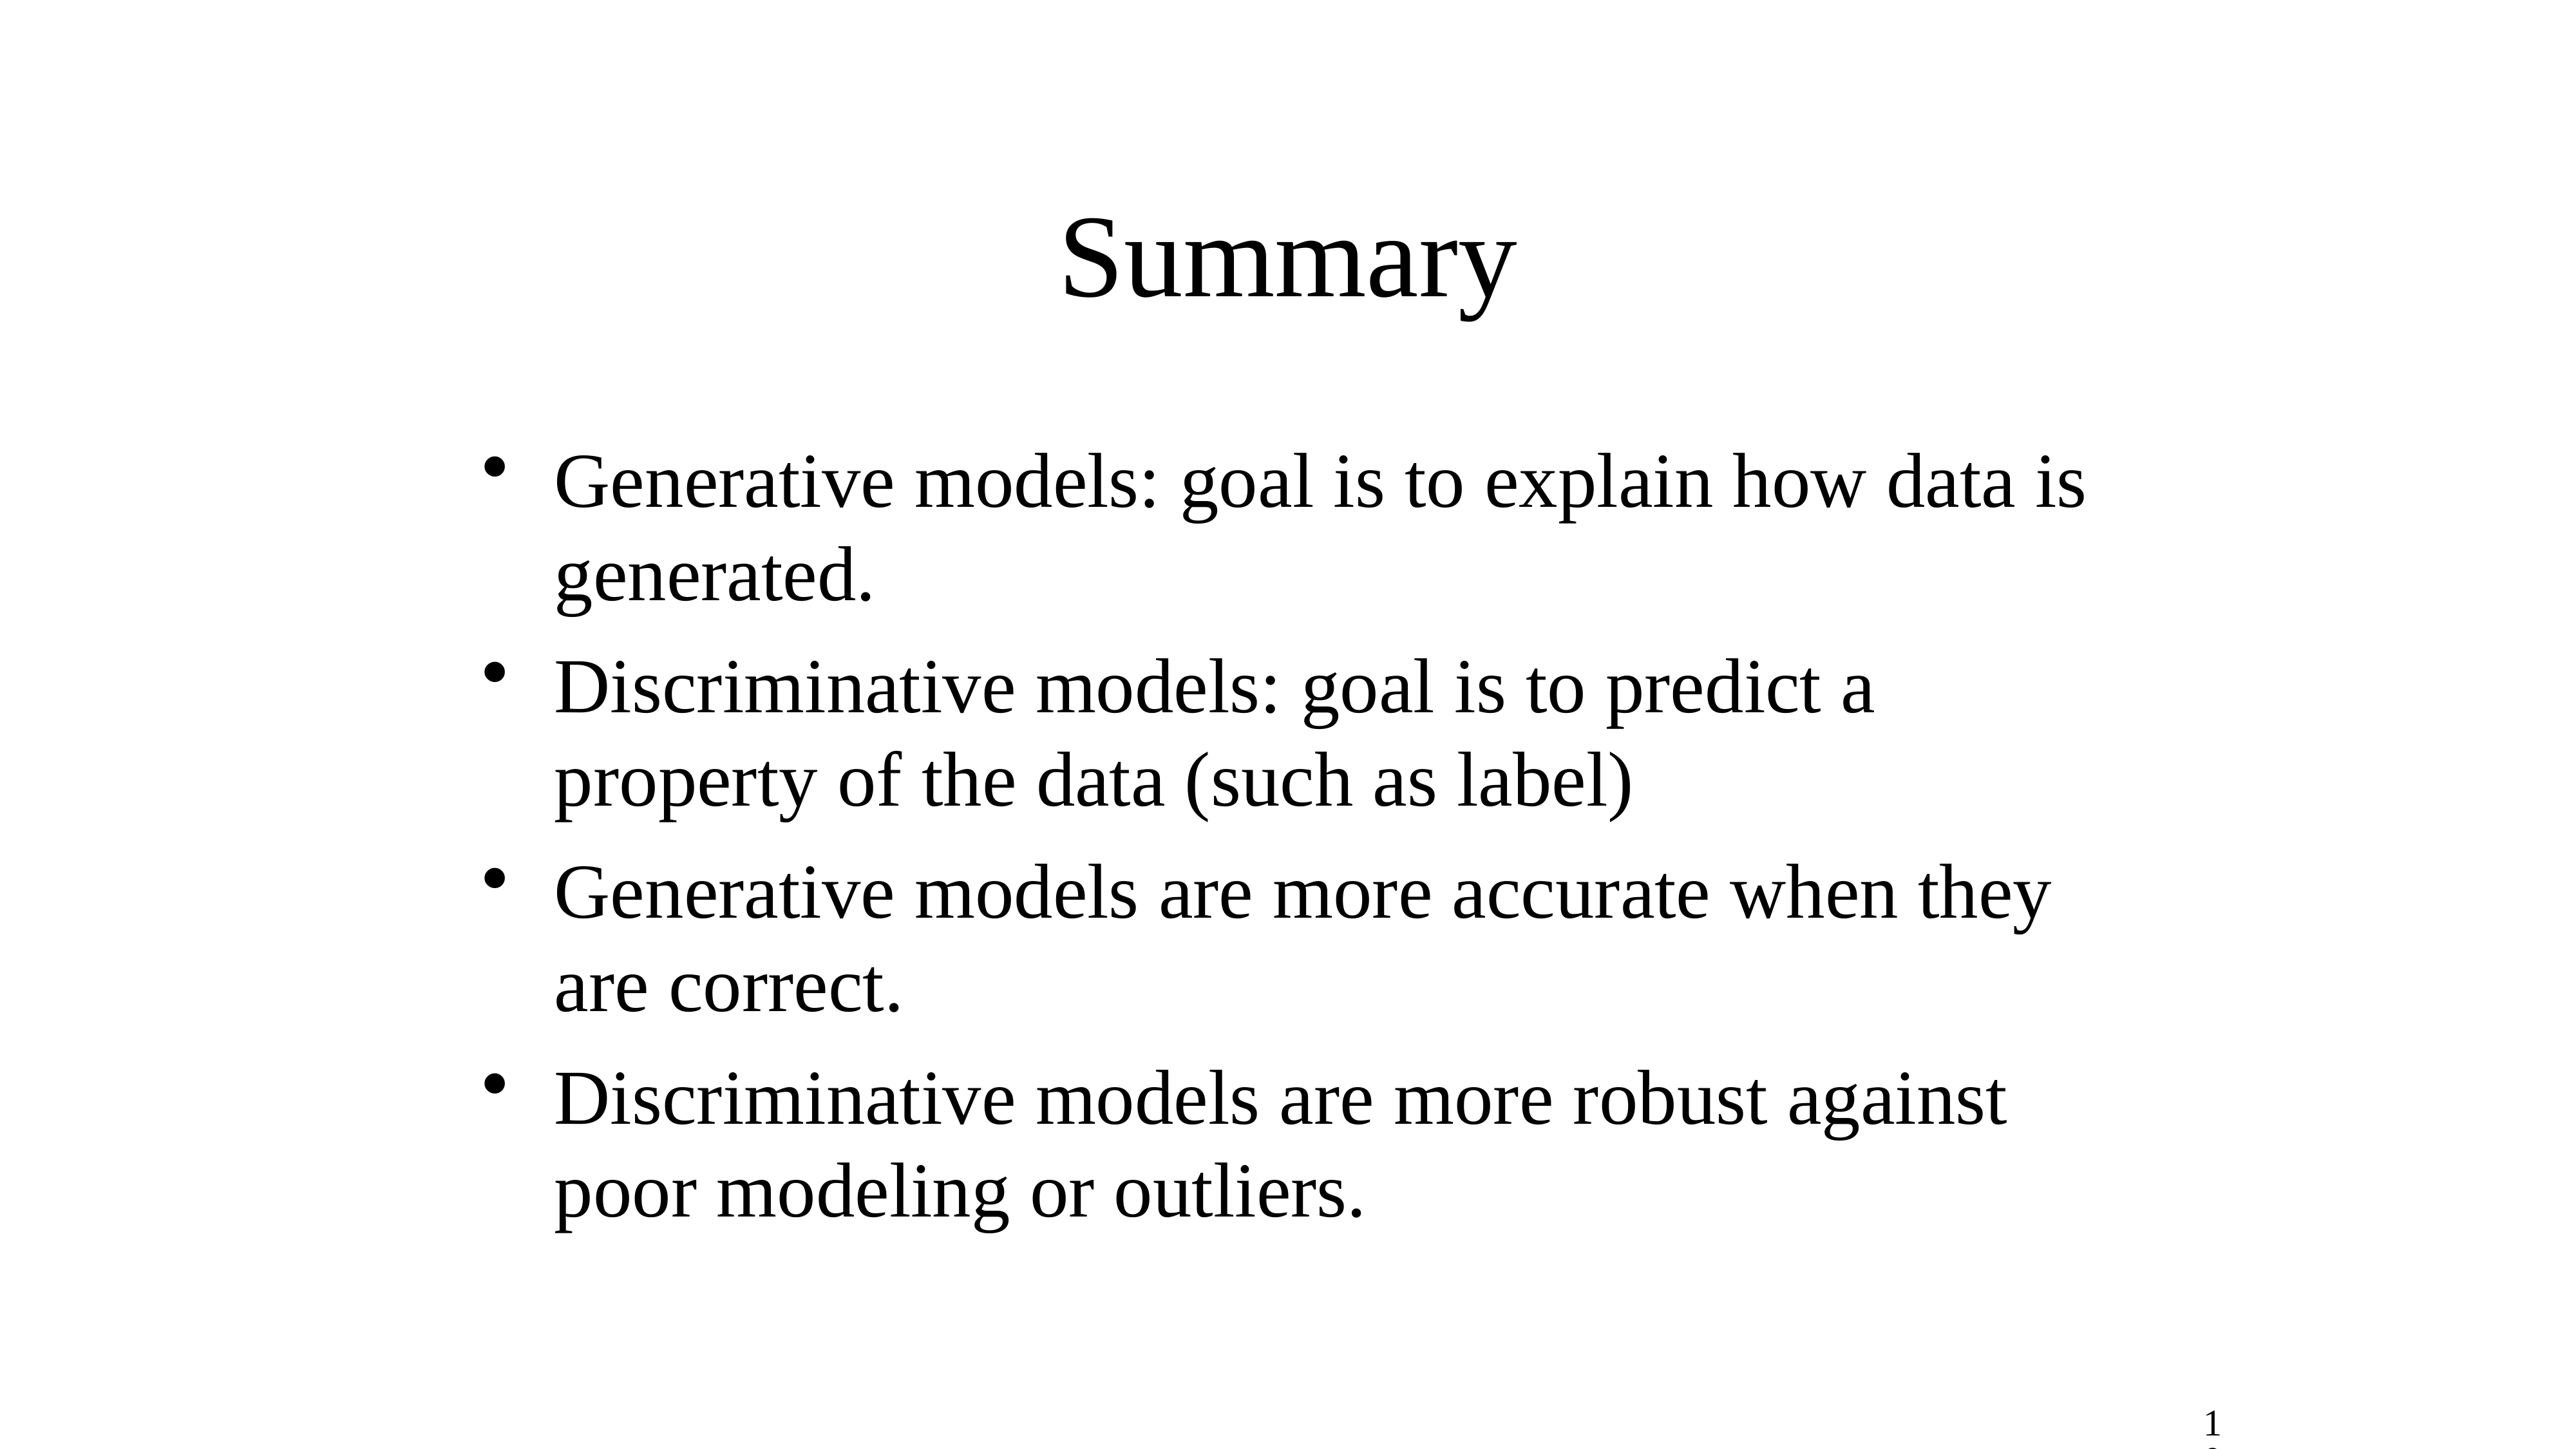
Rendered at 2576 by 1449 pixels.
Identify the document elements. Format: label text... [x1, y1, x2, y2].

slide_number 10 [2192, 1386, 2236, 1449]
title Summary [466, 79, 2110, 417]
list Generative models: goal is to explain how data is generated. Discriminative models: goal is to predict a property of the data (such as label) Generative models are more accurate when they are correct. Discriminative models are more robust against poor modeling or outliers. [466, 417, 2110, 1449]
